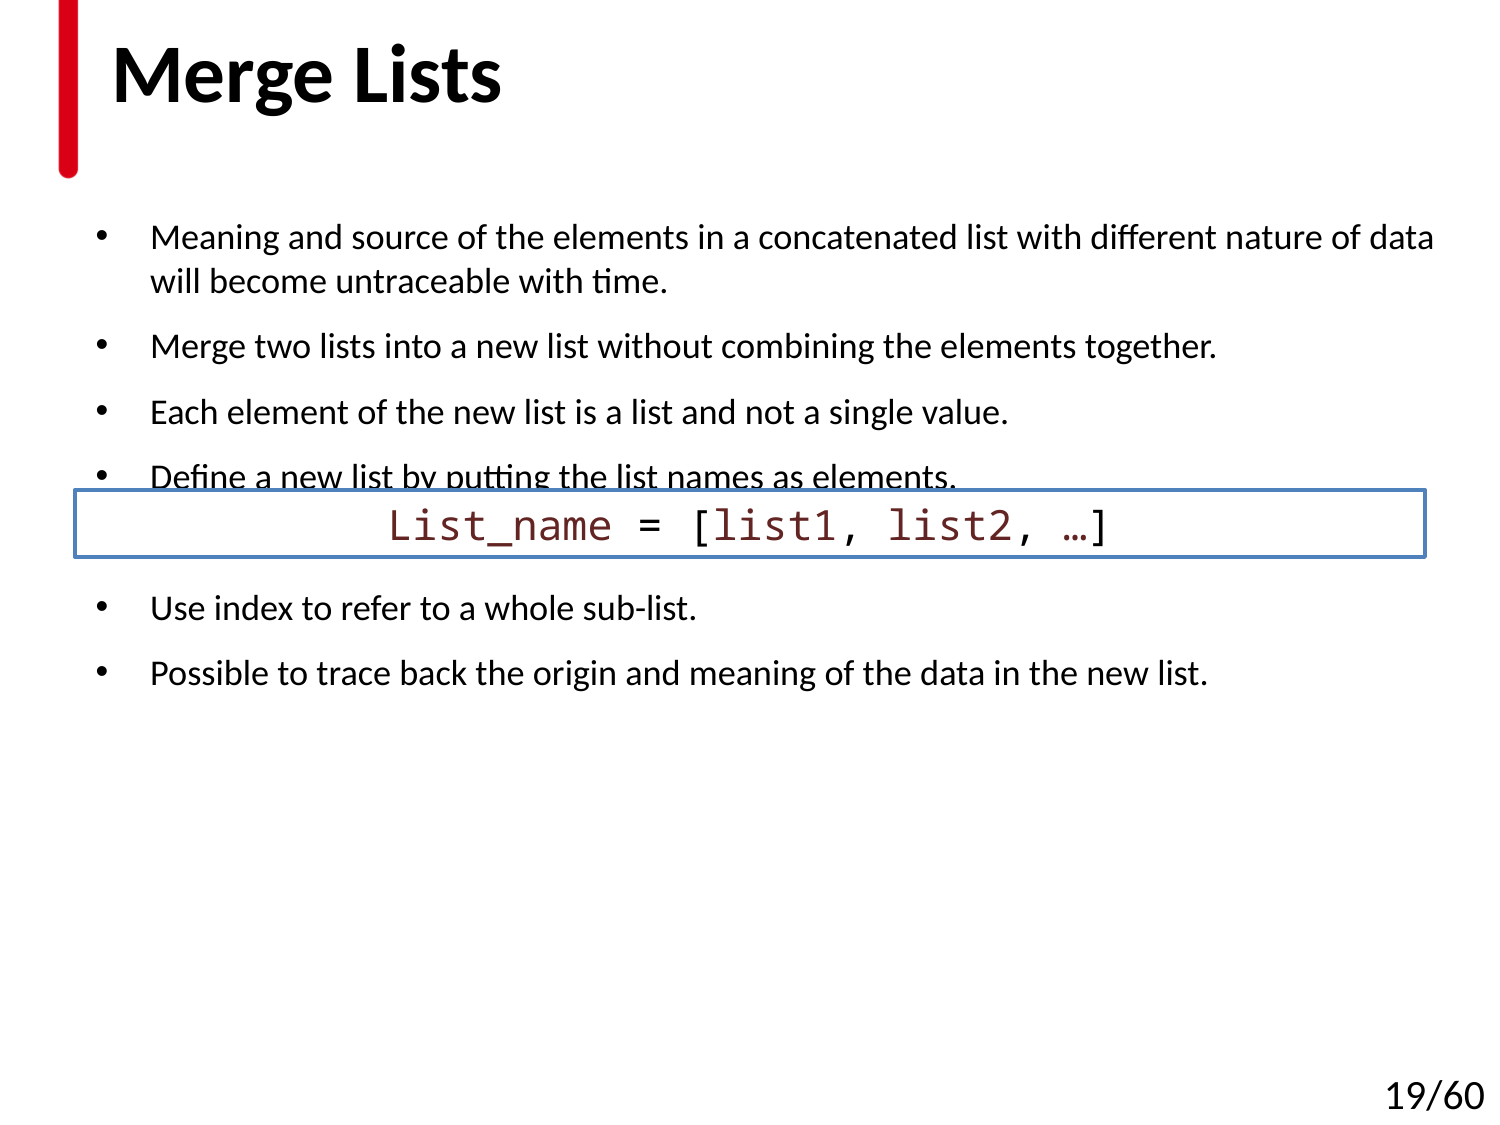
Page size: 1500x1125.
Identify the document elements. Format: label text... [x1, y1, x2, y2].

title Merge Lists [96, 0, 1425, 138]
text_box List_name = [list1, list2, …] [73, 488, 1427, 559]
list Meaning and source of the elements in a concatenated list with different nature of data will become untraceable with time. Merge two lists into a new list without combining the elements together. Each element of the new list is a list and not a single value. Define a new list by putting the list names as elements. Use index to refer to a whole sub-list. Possible to trace back the origin and meaning of the data in the new list. [80, 206, 1470, 701]
picture [57, 0, 81, 200]
